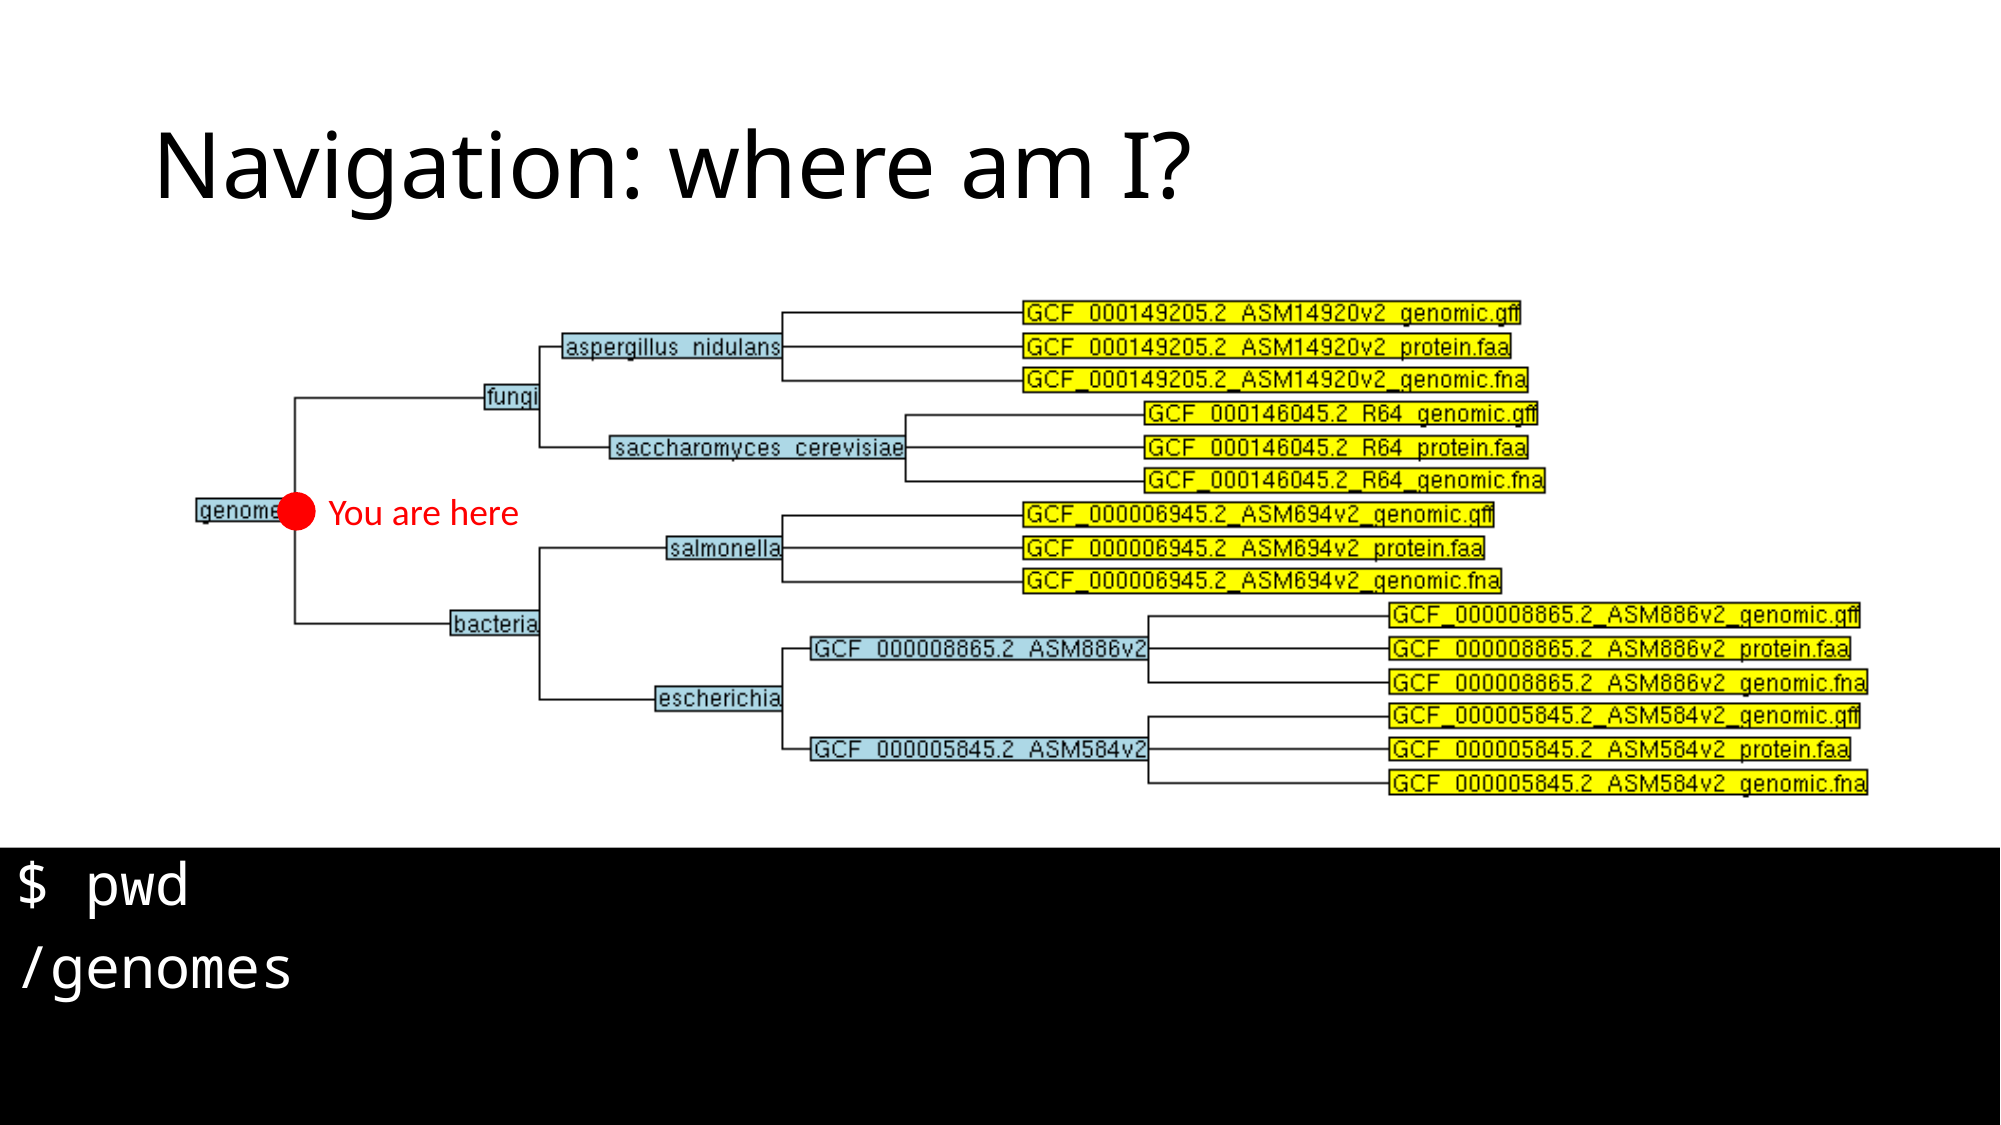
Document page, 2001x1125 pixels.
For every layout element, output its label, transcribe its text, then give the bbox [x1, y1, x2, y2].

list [0, 183, 2000, 942]
title Navigation: where am I? [137, 59, 1863, 183]
text_box $ pwd /genomes [0, 942, 2000, 1125]
